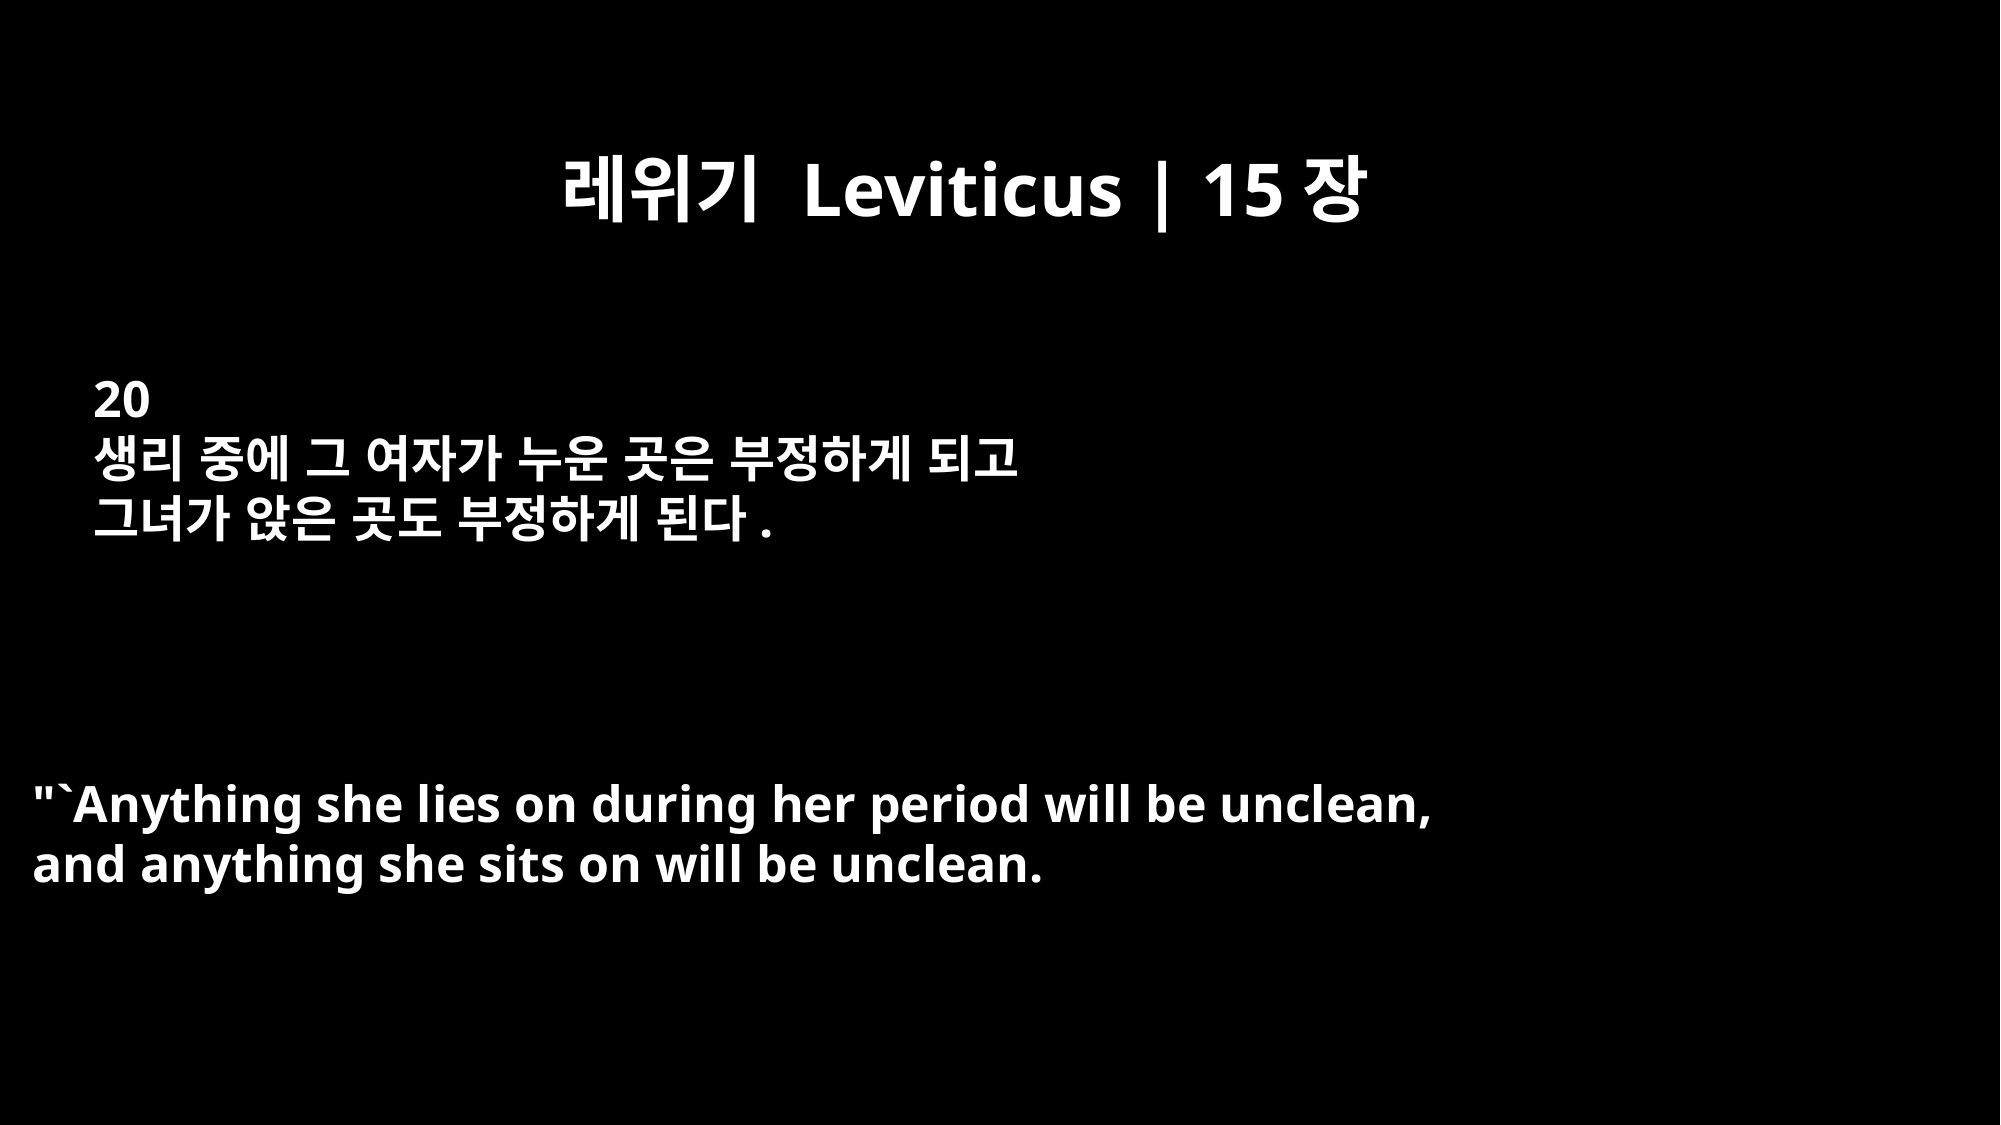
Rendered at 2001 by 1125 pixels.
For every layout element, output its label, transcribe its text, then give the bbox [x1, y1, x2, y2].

text_box 20 생리 중에 그 여자가 누운 곳은 부정하게 되고 그녀가 앉은 곳도 부정하게 된다. [79, 359, 1049, 555]
text_box "`Anything she lies on during her period will be unclean, and anything she sits on will be unclean. [17, 764, 1462, 900]
text_box 레위기 Leviticus | 15장 [546, 136, 1386, 239]
